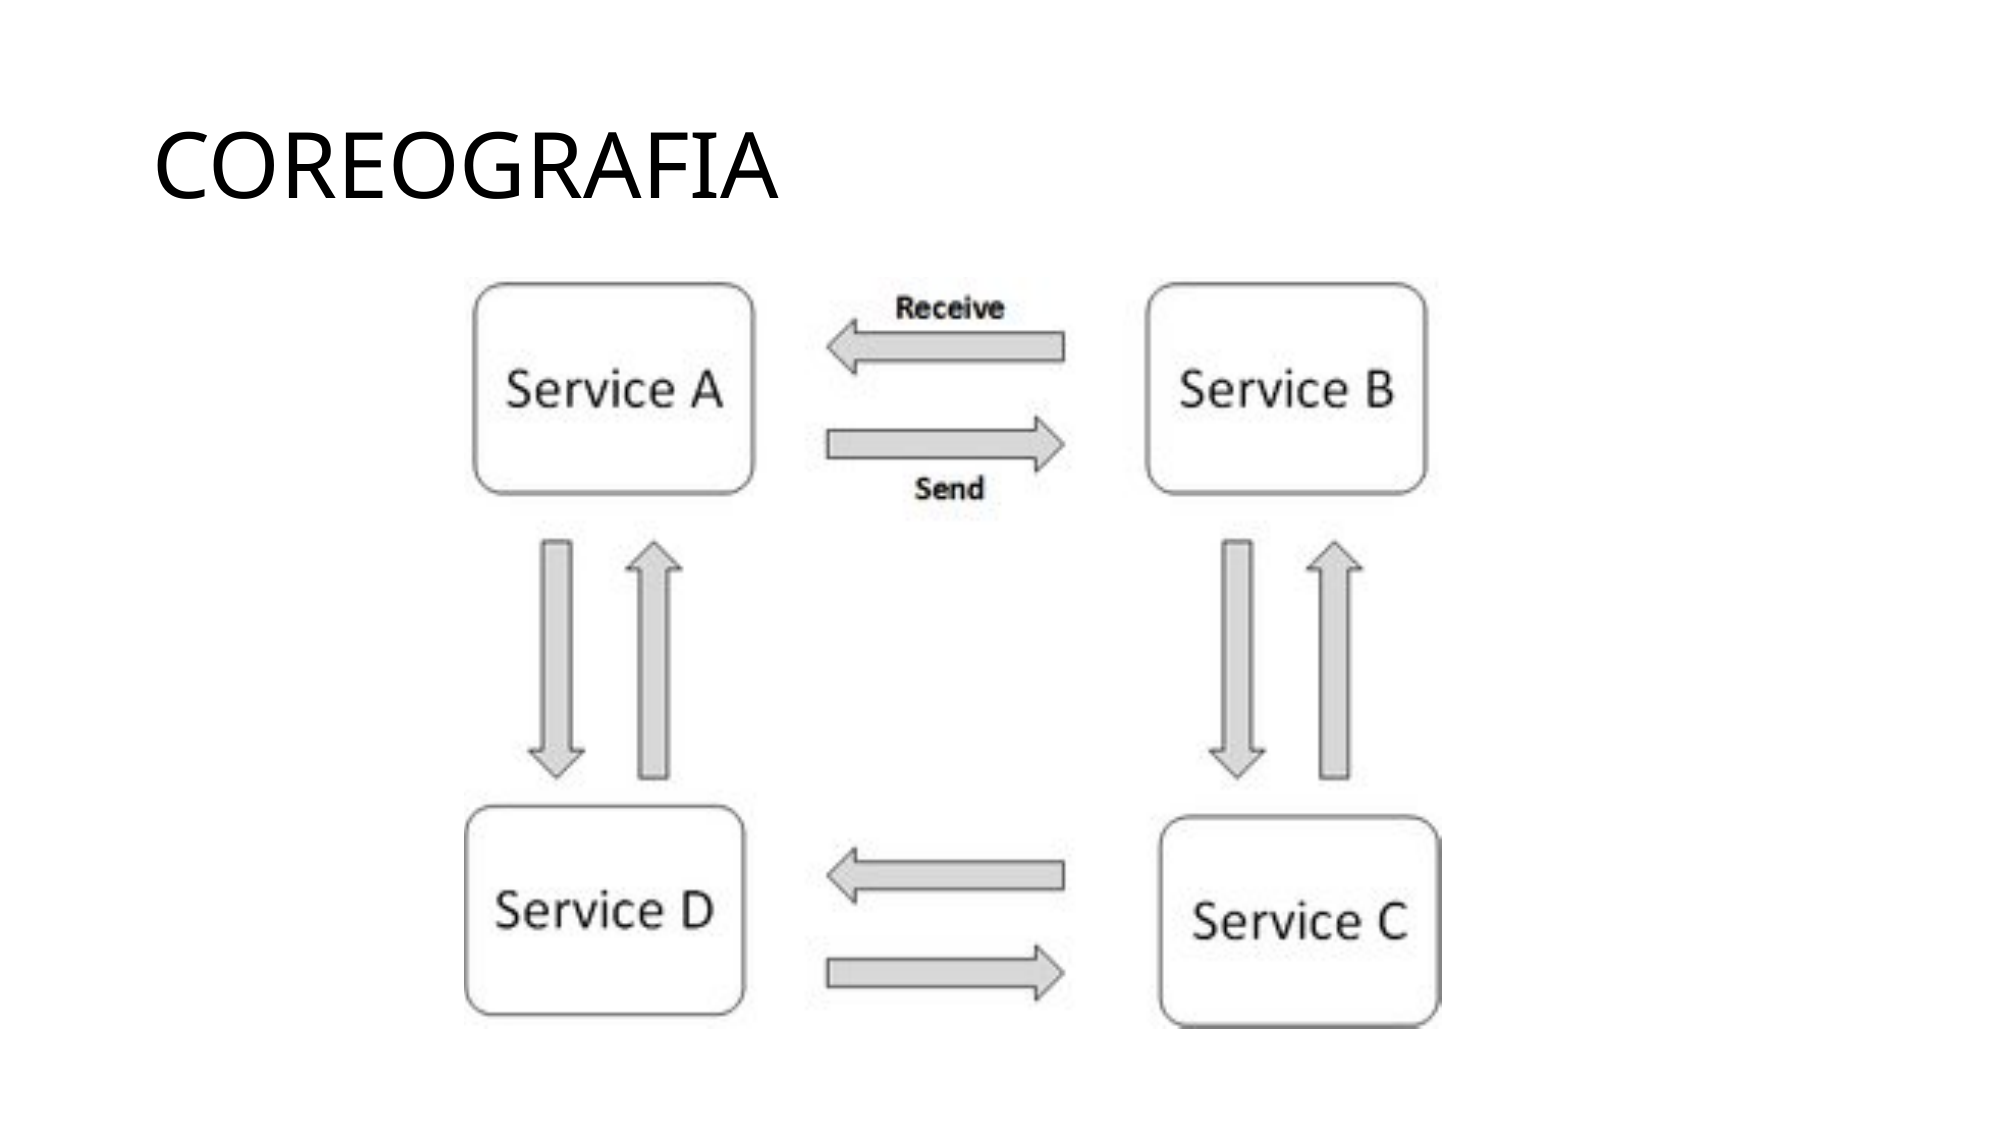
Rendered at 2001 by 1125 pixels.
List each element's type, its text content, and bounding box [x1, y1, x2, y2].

title COREOGRAFIA [137, 59, 1863, 278]
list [464, 277, 1442, 1029]
